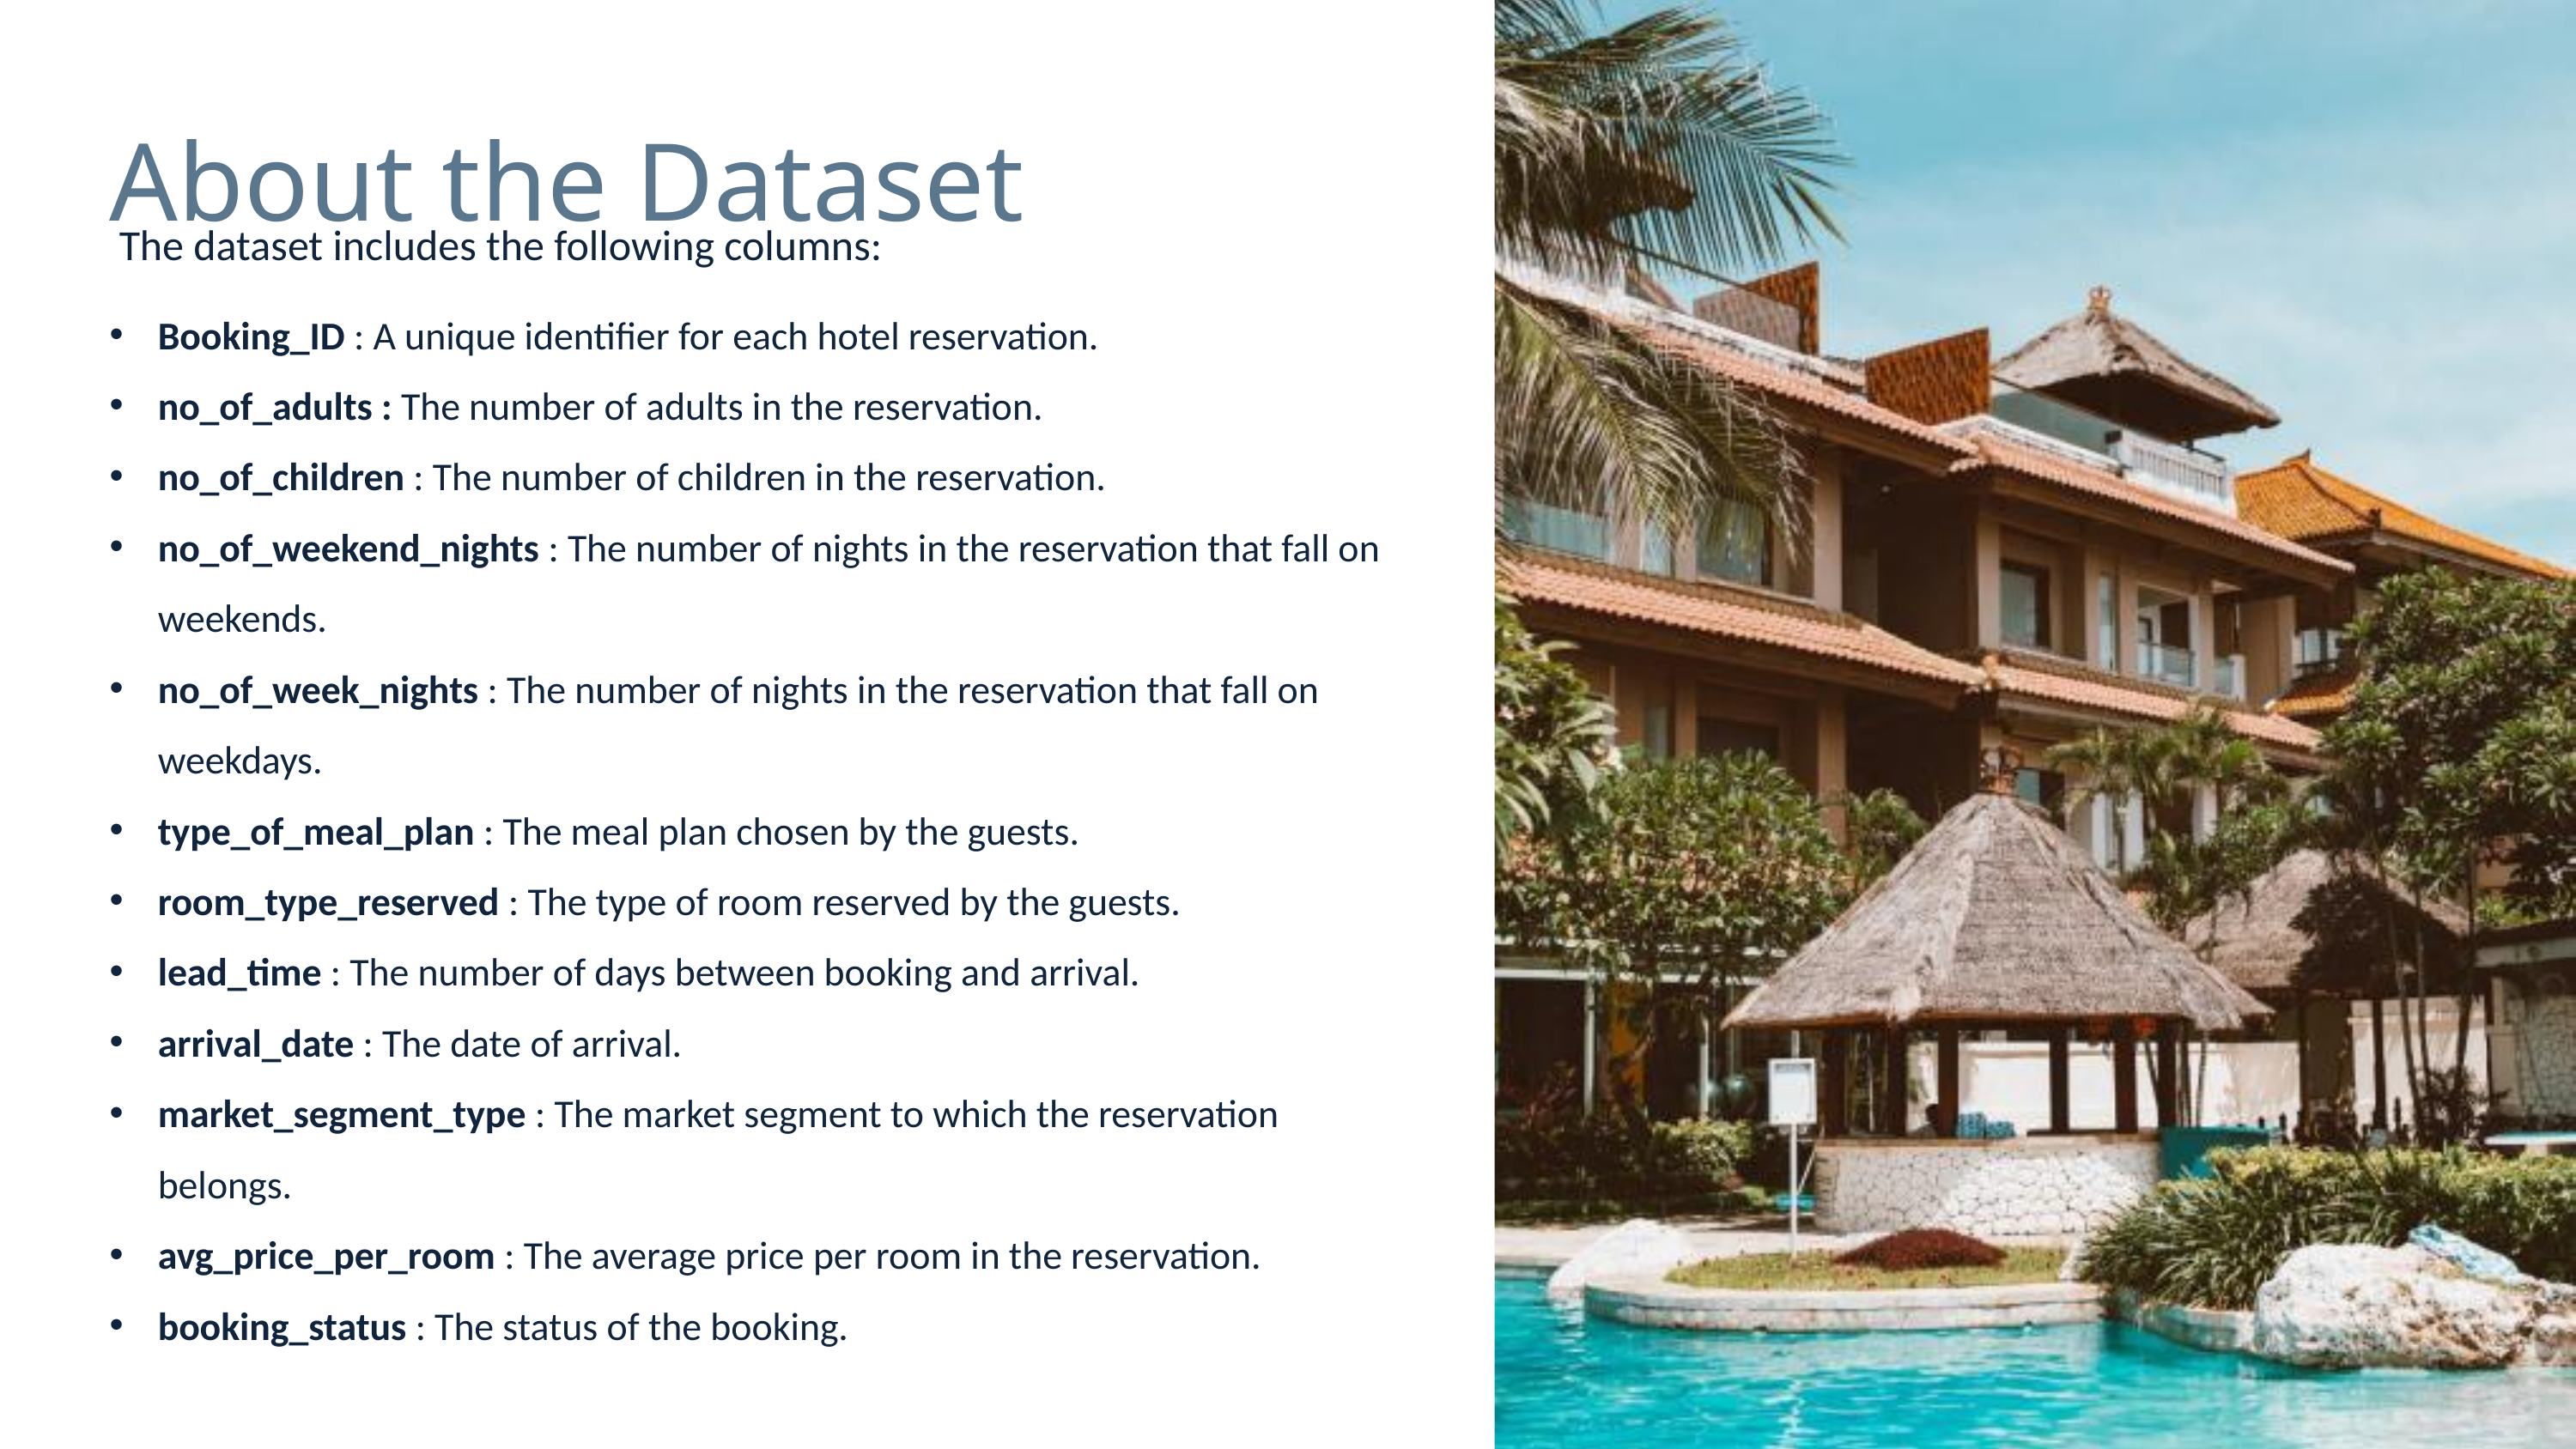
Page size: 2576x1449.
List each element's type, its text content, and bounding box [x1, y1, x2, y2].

text_box [1494, 0, 2576, 1449]
text_box About the Dataset [109, 0, 1253, 217]
text_box The dataset includes the following columns: Booking_ID : A unique identifier for each hotel reservation. no_of_adults : The number of adults in the reservation. no_of_children : The number of children in the reservation. no_of_weekend_nights : The number of nights in the reservation that fall on weekends. no_of_week_nights : The number of nights in the reservation that fall on weekdays. type_of_meal_plan : The meal plan chosen by the guests. room_type_reserved : The type of room reserved by the guests. lead_time : The number of days between booking and arrival. arrival_date : The date of arrival. market_segment_type : The market segment to which the reservation belongs. avg_price_per_room : The average price per room in the reservation. booking_status : The status of the booking. [109, 217, 1382, 1349]
